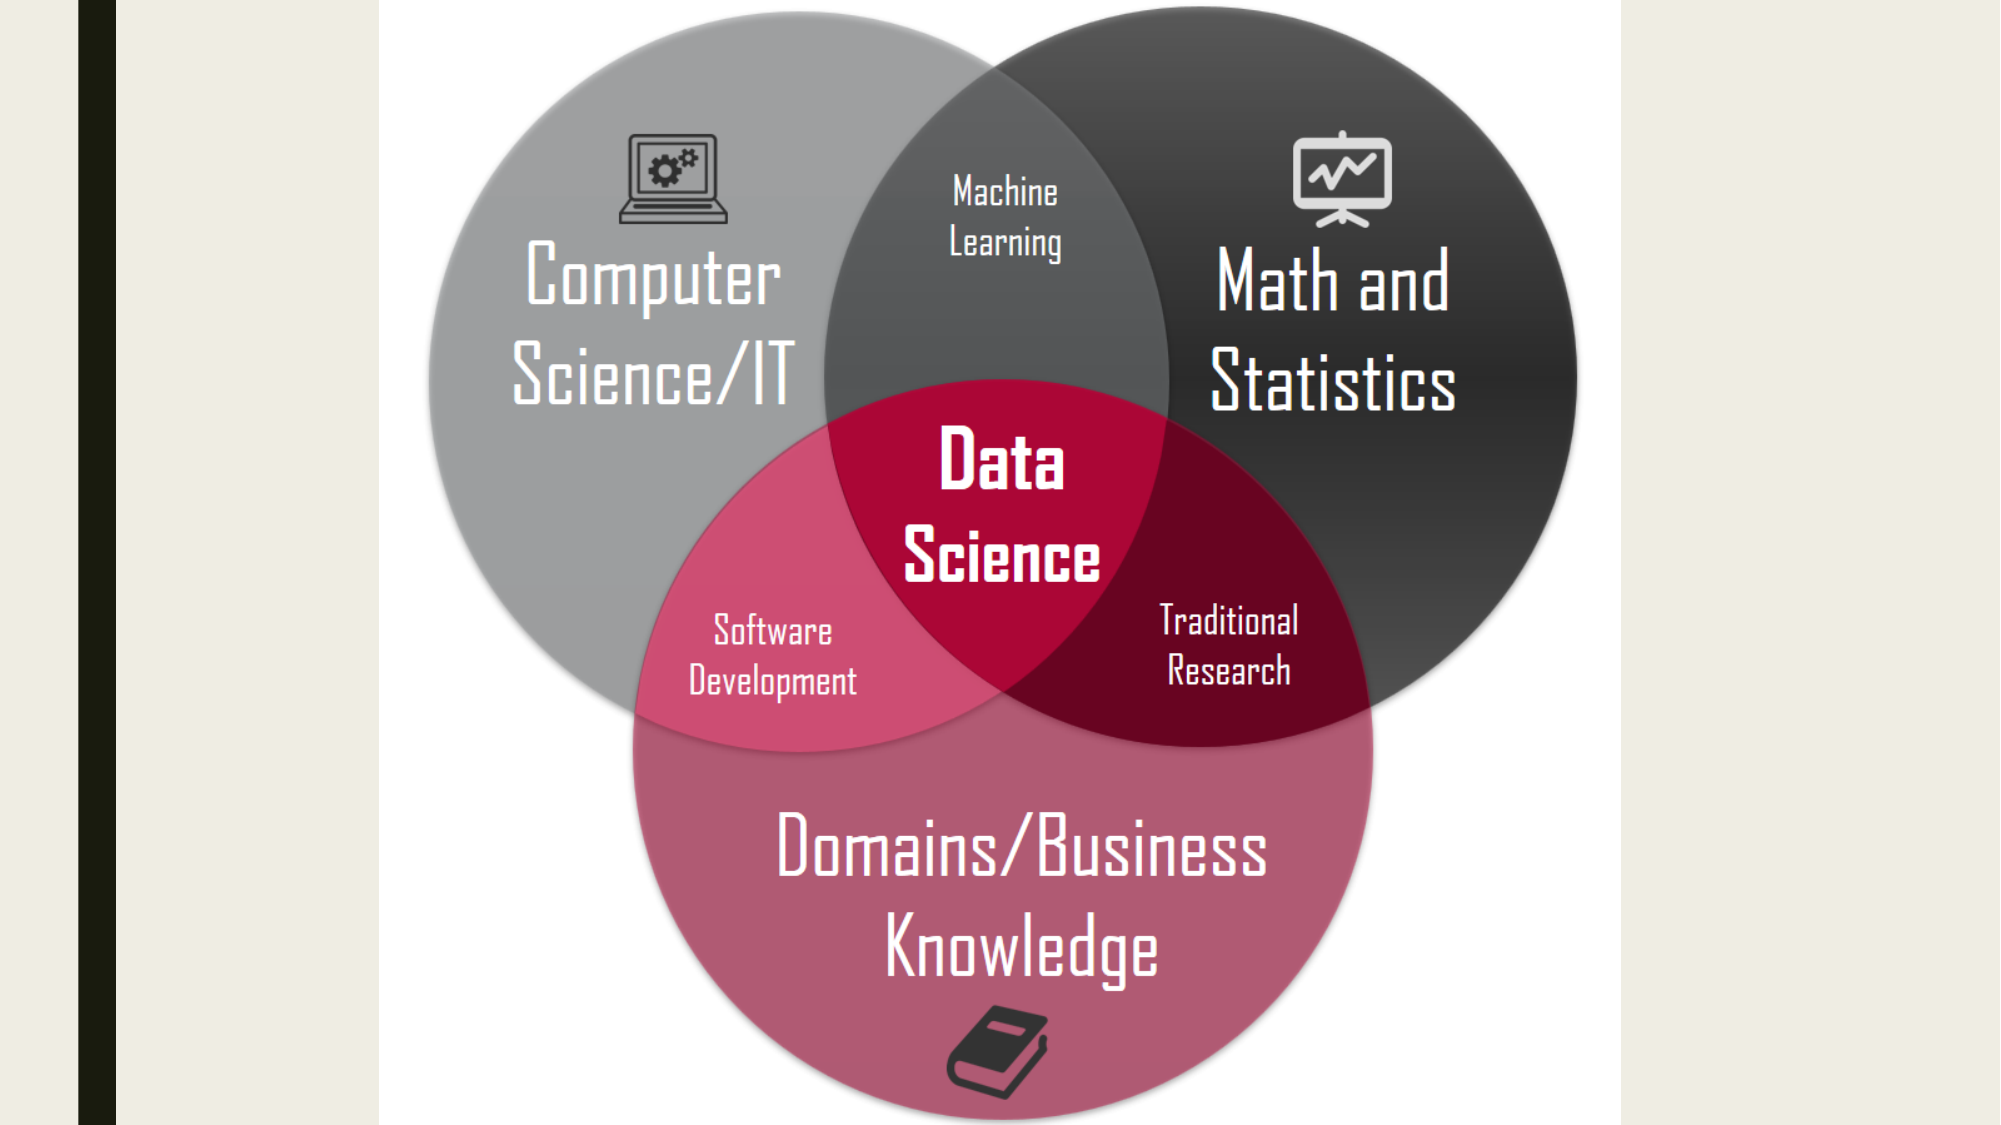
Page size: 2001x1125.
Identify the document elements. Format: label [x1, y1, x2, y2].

picture [379, 0, 1621, 1125]
